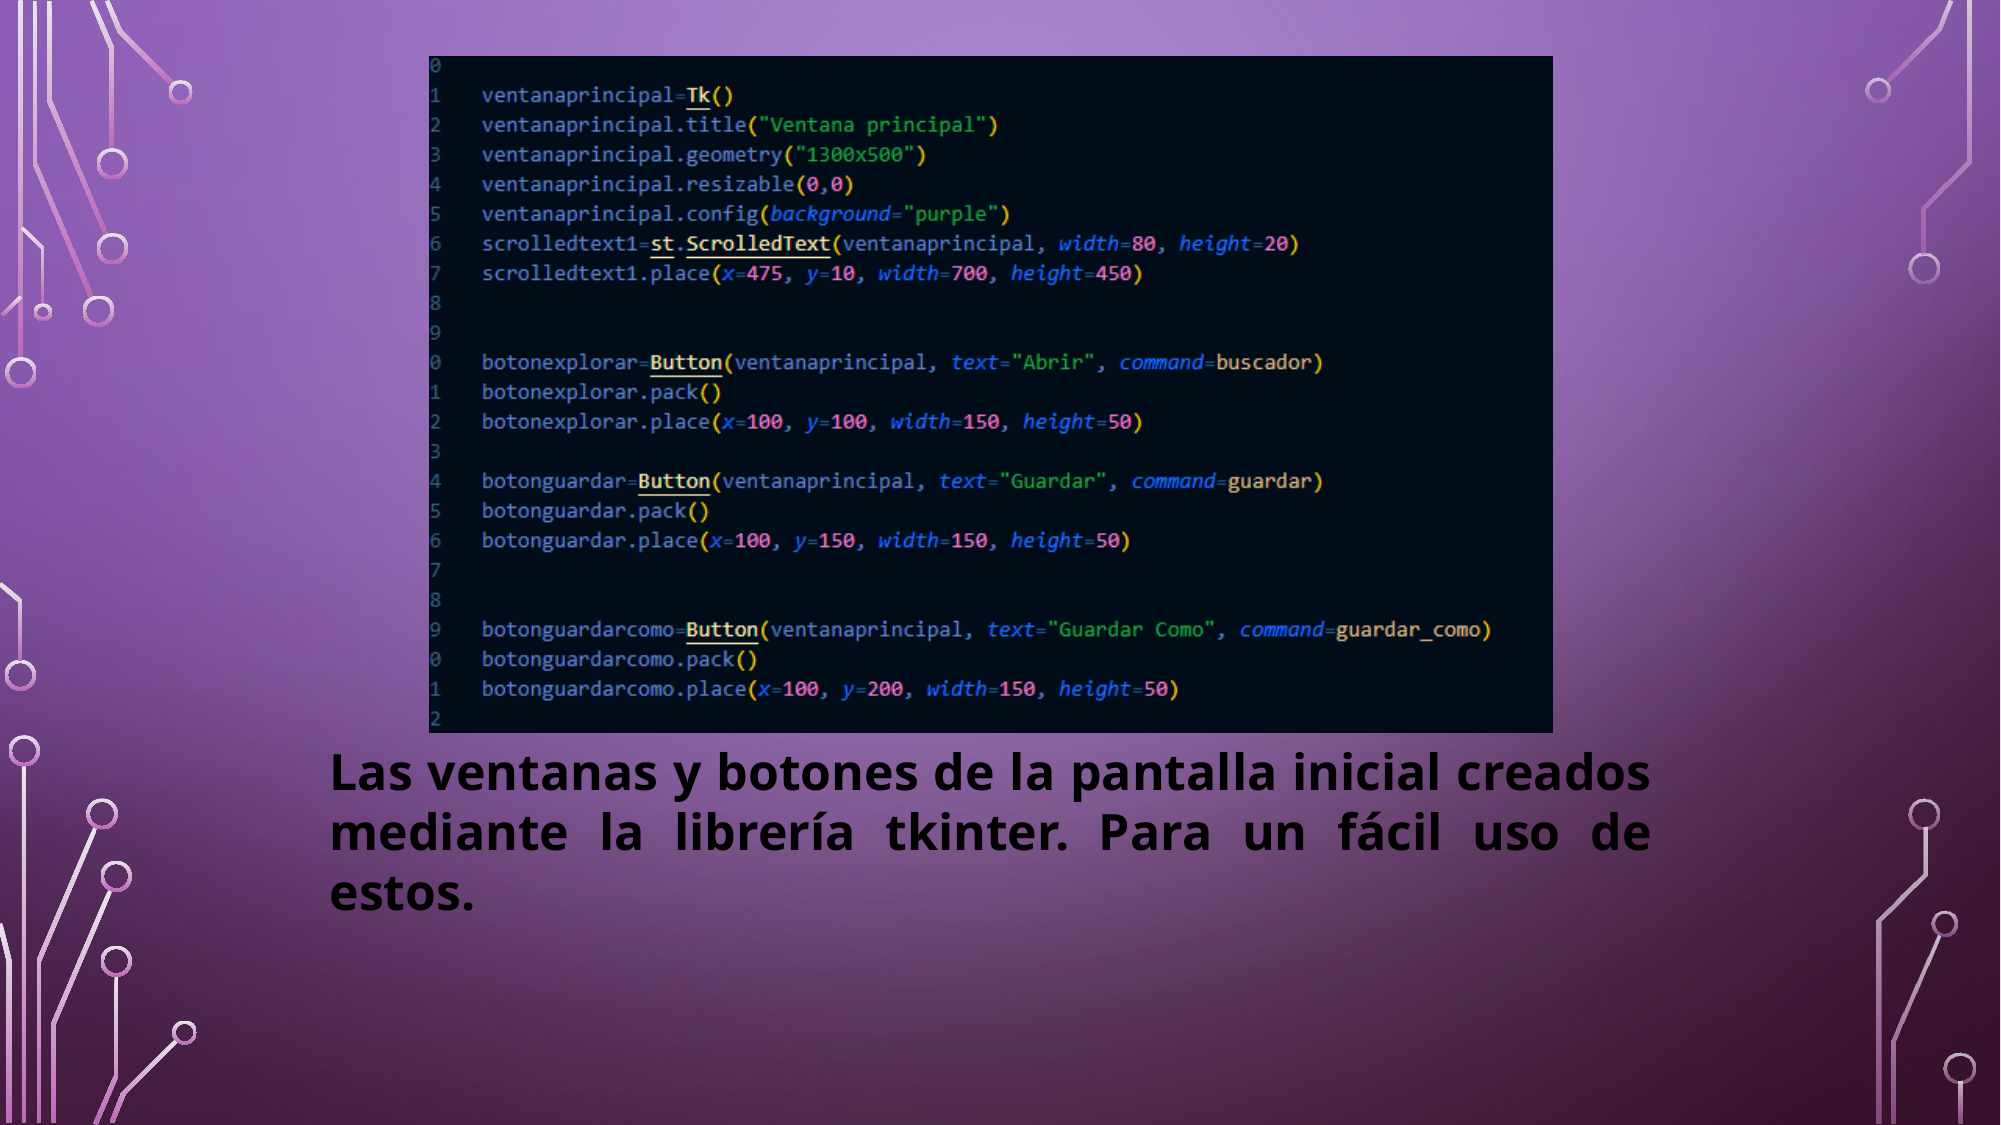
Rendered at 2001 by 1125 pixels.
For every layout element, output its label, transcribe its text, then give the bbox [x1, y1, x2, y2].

text_box Las ventanas y botones de la pantalla inicial creados mediante la librería tkinter. Para un fácil uso de estos. [314, 732, 1668, 928]
picture [428, 56, 1554, 733]
